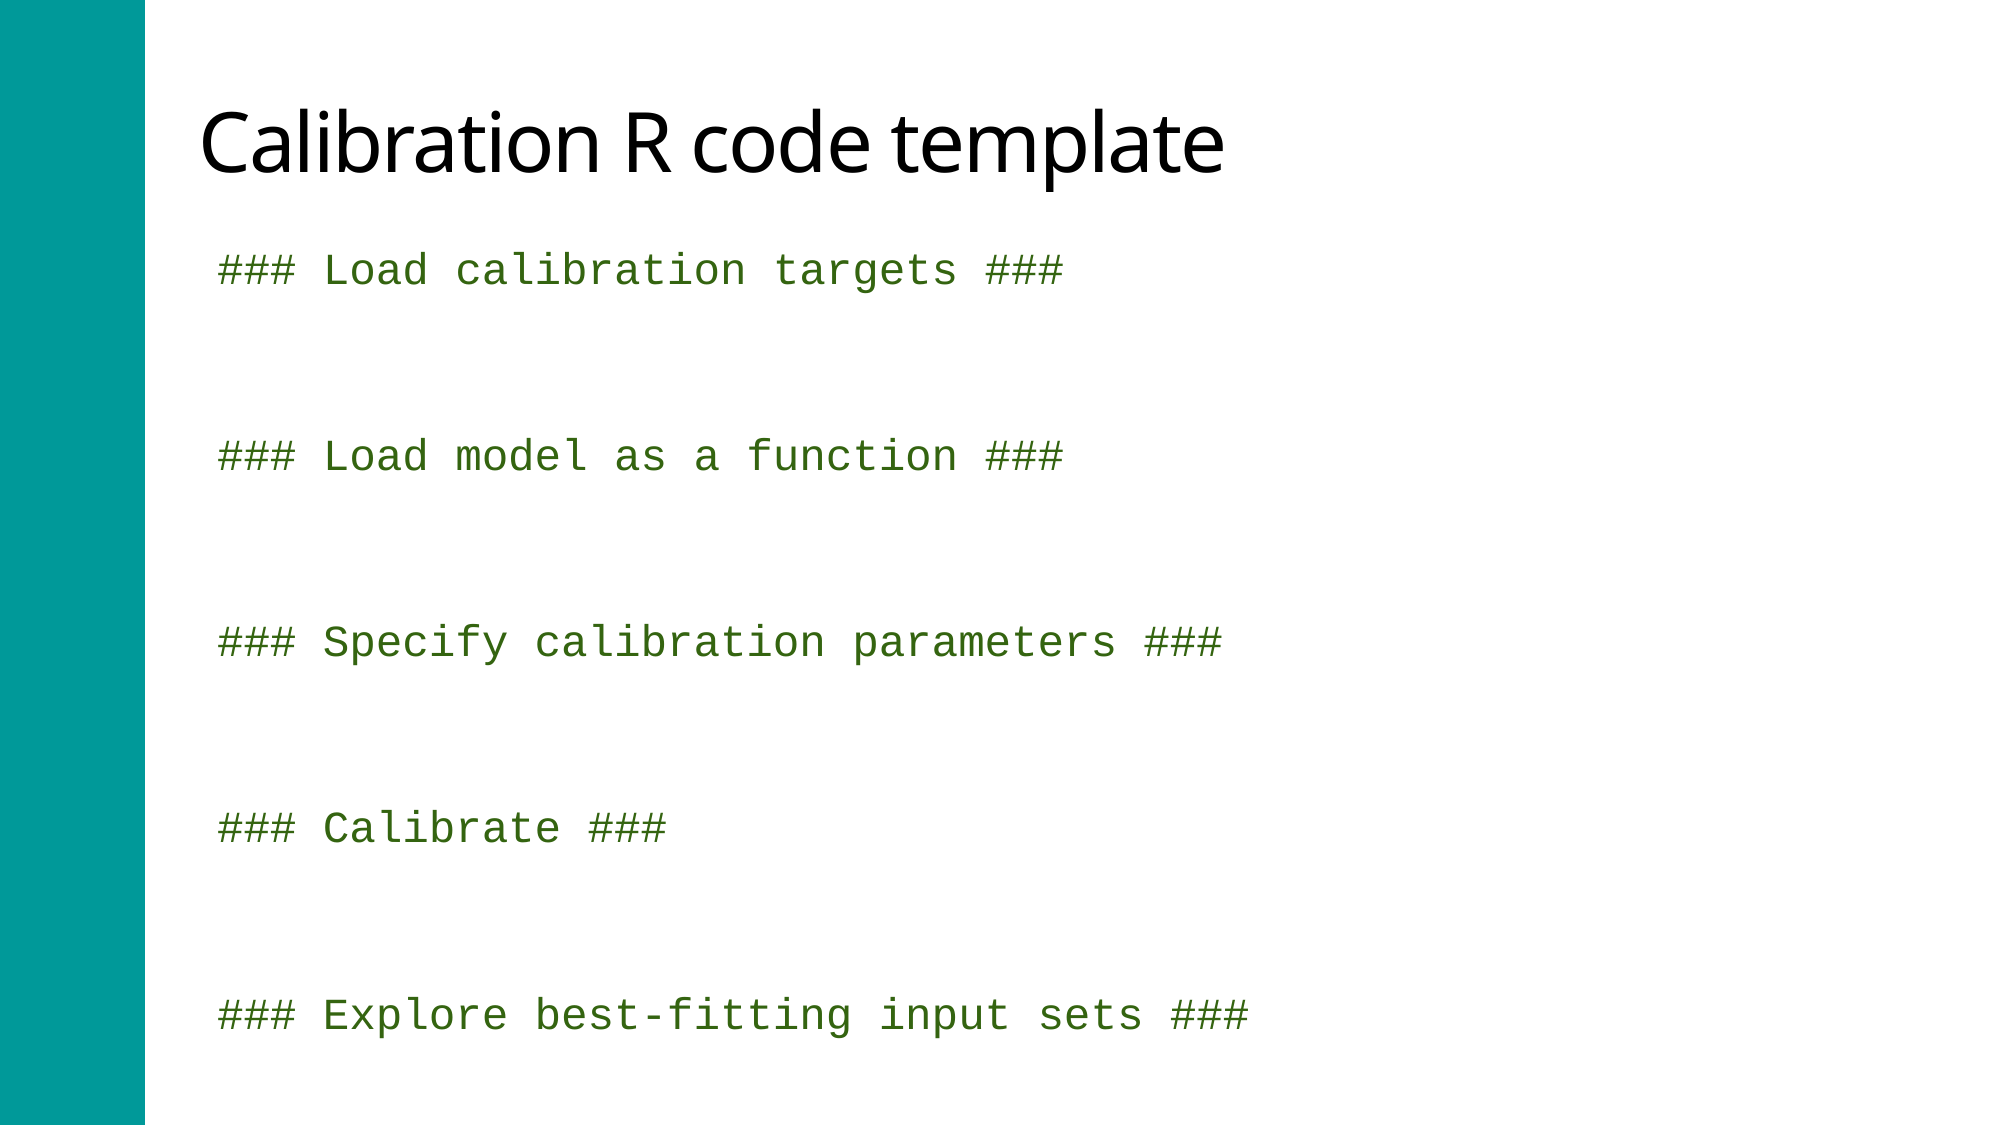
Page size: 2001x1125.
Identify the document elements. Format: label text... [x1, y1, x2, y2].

list ### Load calibration targets ### ### Load model as a function ### ### Specify calibration parameters ### ### Calibrate ### ### Explore best-fitting input sets ### [183, 232, 1851, 1050]
title Calibration R code template [183, 45, 1851, 232]
